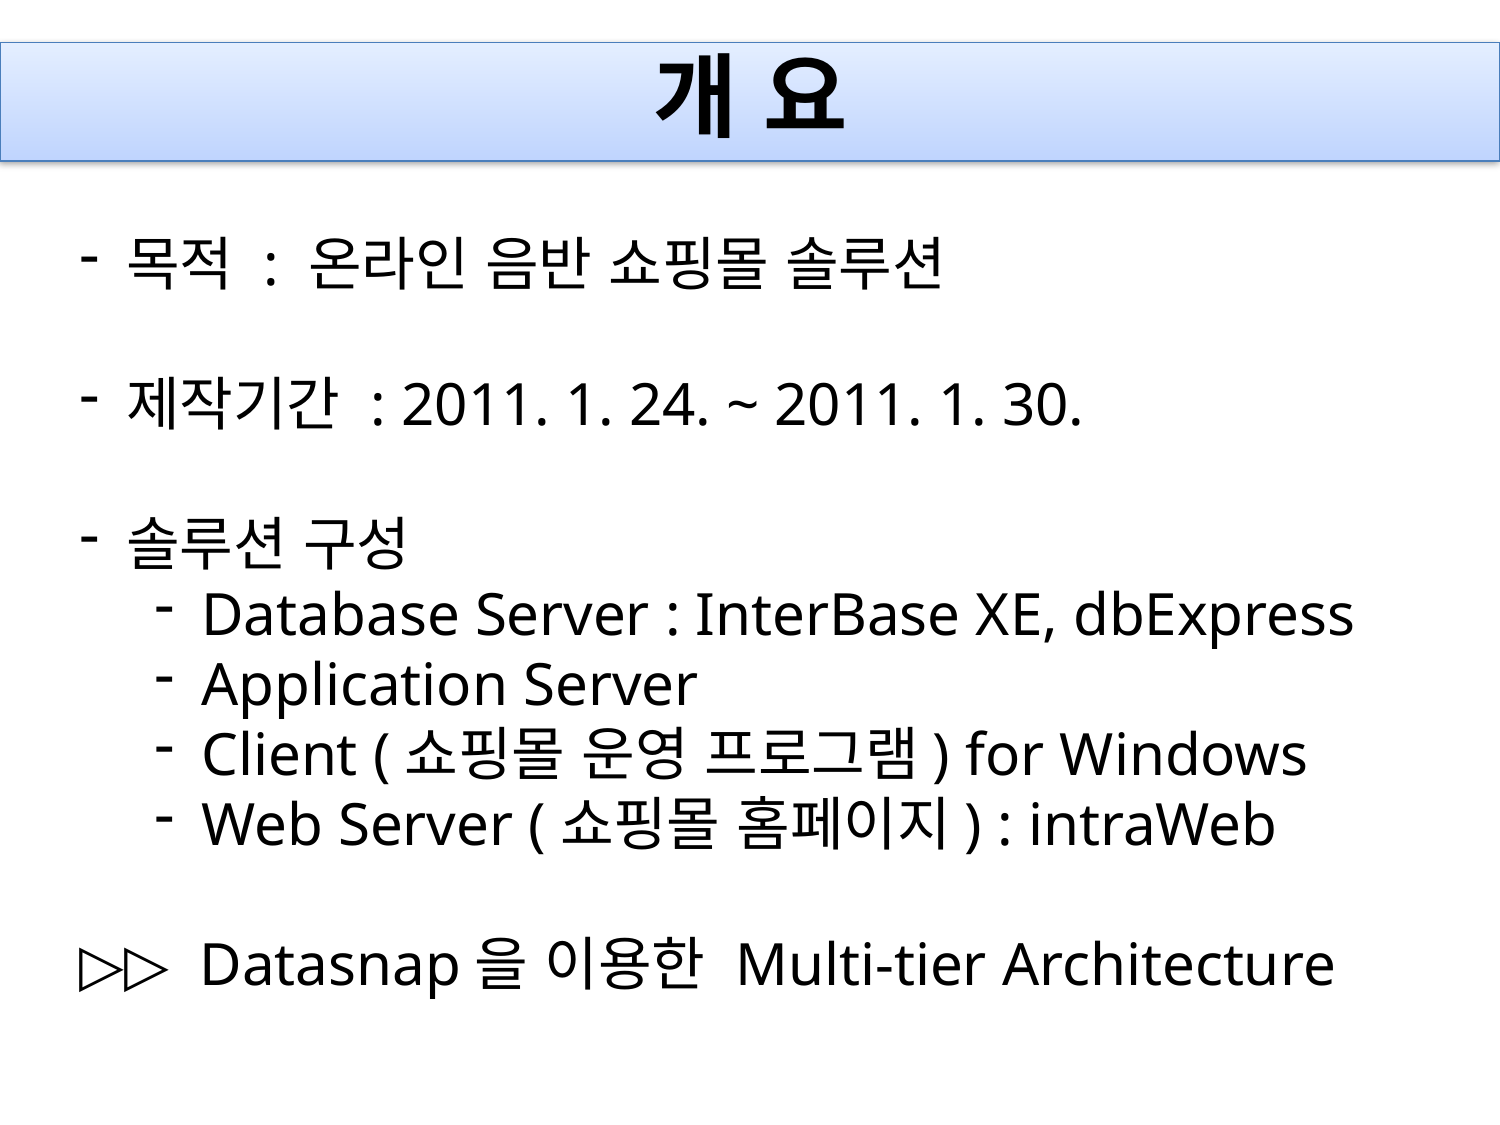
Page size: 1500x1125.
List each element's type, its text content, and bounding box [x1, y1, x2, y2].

text_box 목적 : 온라인 음반 쇼핑몰 솔루션 제작기간 : 2011. 1. 24. ~ 2011. 1. 30. 솔루션 구성 Database Server : InterBase XE, dbExpress Application Server Client (쇼핑몰 운영 프로그램) for Windows Web Server (쇼핑몰 홈페이지) : intraWeb ▷▷ Datasnap을 이용한 Multi-tier Architecture [64, 219, 1376, 1095]
text_box [0, 42, 75, 162]
text_box [1426, 42, 1500, 162]
title 개 요 [75, 0, 1426, 188]
